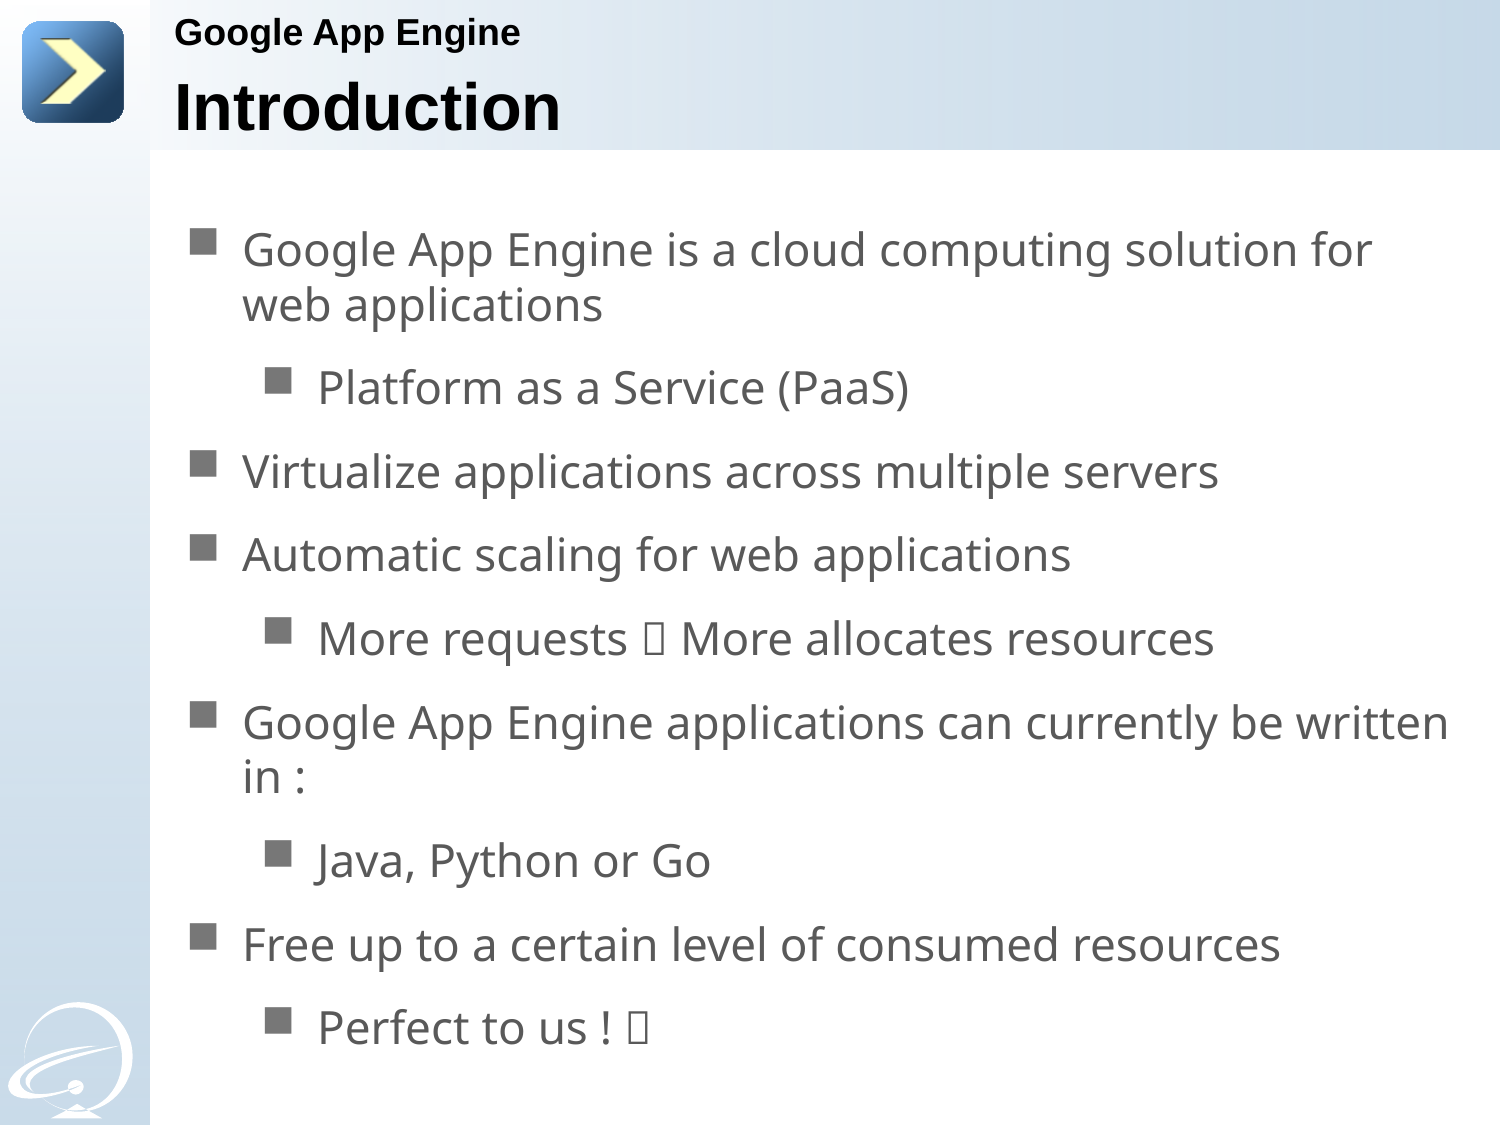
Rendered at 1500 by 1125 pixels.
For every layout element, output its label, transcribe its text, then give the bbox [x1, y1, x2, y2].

text_box Google App Engine [159, 0, 1500, 61]
picture [21, 19, 129, 127]
text_box Google App Engine is a cloud computing solution for web applications Platform as a Service (PaaS) Virtualize applications across multiple servers Automatic scaling for web applications More requests  More allocates resources Google App Engine applications can currently be written in : Java, Python or Go Free up to a certain level of consumed resources Perfect to us !  [171, 212, 1475, 1075]
text_box Introduction [159, 61, 1428, 173]
